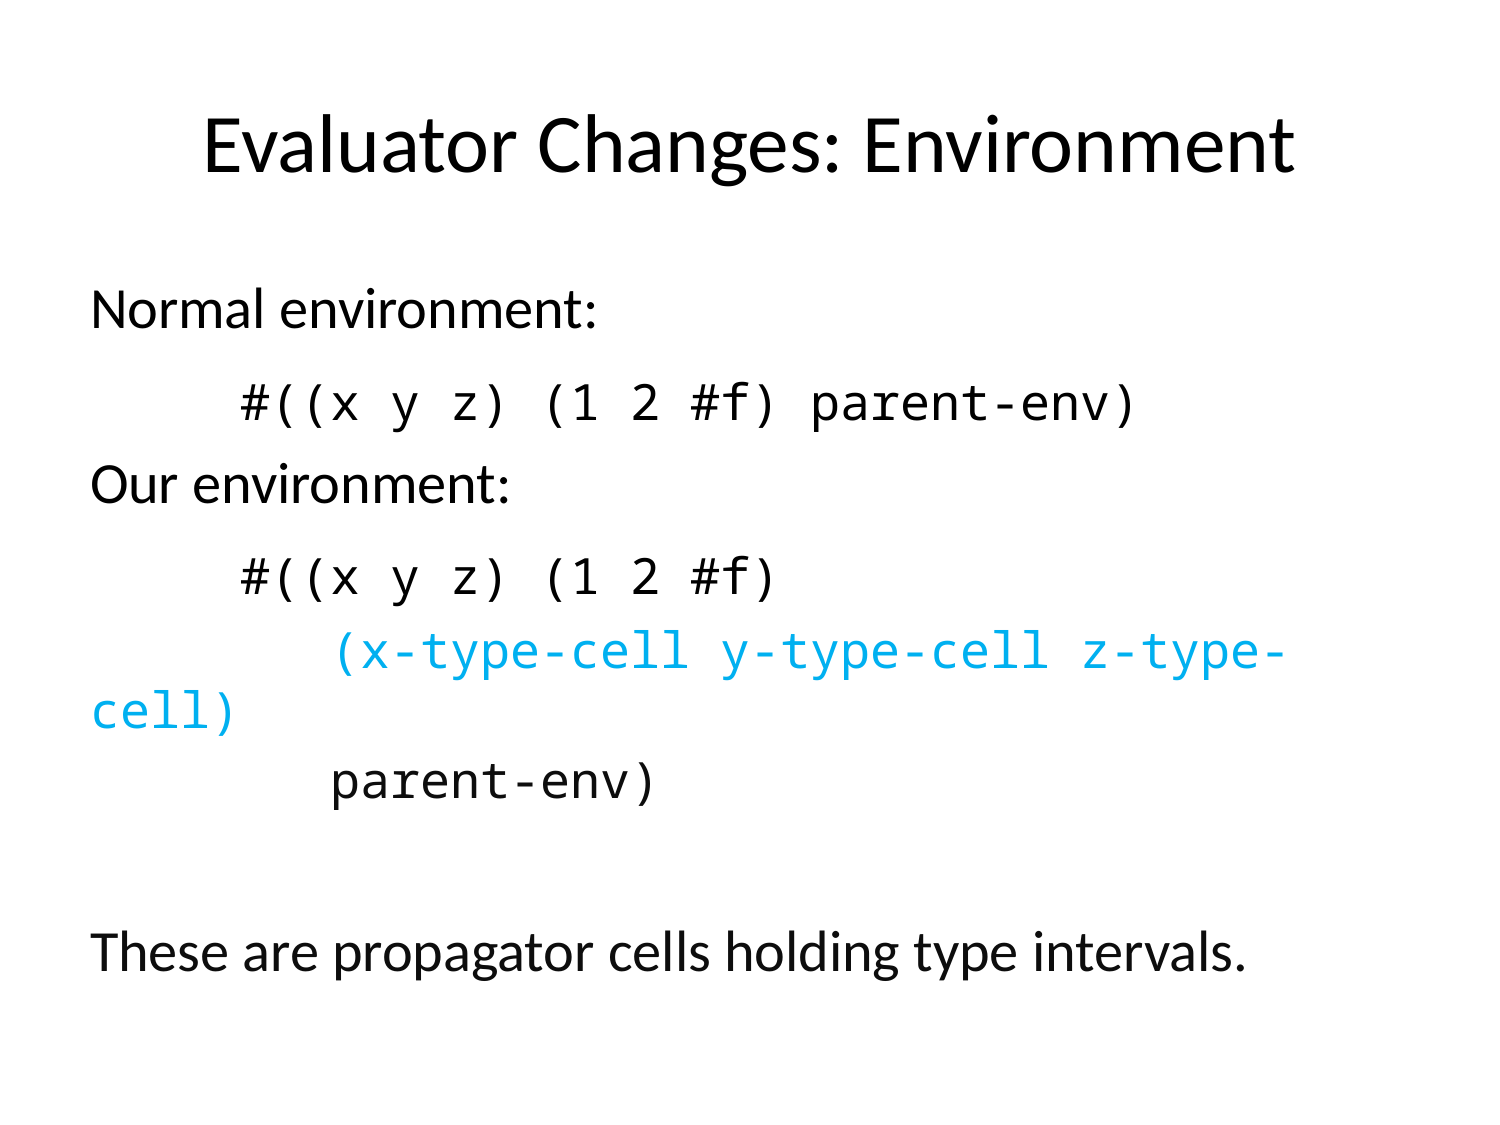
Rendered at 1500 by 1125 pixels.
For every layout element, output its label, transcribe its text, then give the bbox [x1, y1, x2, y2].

list Normal environment: #((x y z) (1 2 #f) parent-env) Our environment: #((x y z) (1 2 #f) (x-type-cell y-type-cell z-type-cell) parent-env) These are propagator cells holding type intervals. [75, 262, 1425, 1005]
title Evaluator Changes: Environment [75, 45, 1425, 233]
